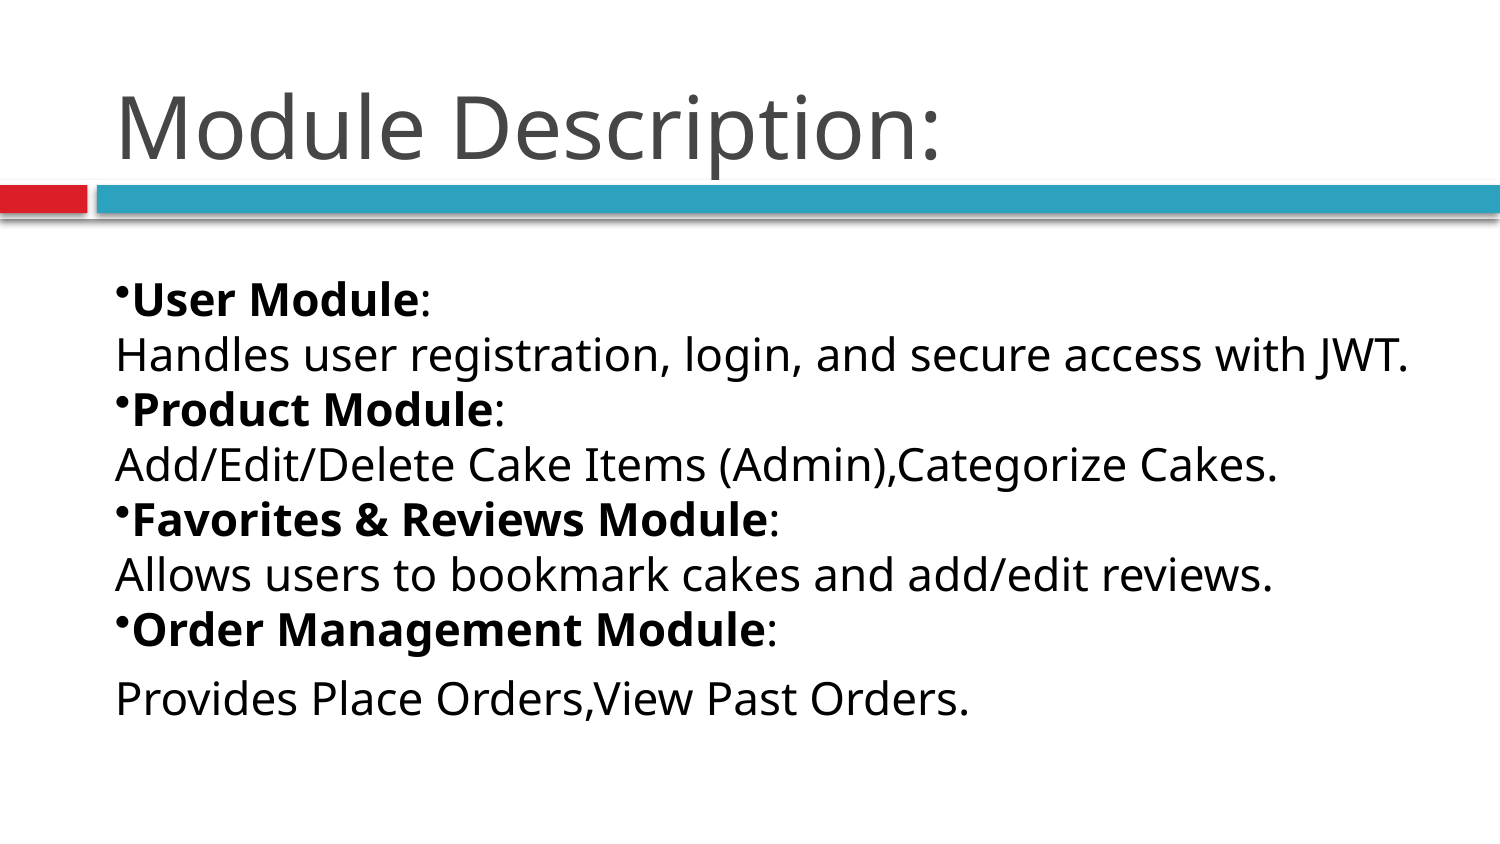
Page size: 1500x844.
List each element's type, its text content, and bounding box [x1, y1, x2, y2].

list User Module: Handles user registration, login, and secure access with JWT. Product Module: Add/Edit/Delete Cake Items (Admin),Categorize Cakes. Favorites & Reviews Module: Allows users to bookmark cakes and add/edit reviews. Order Management Module: Provides Place Orders,View Past Orders. [99, 262, 1475, 788]
title Module Description: [99, 19, 1438, 185]
